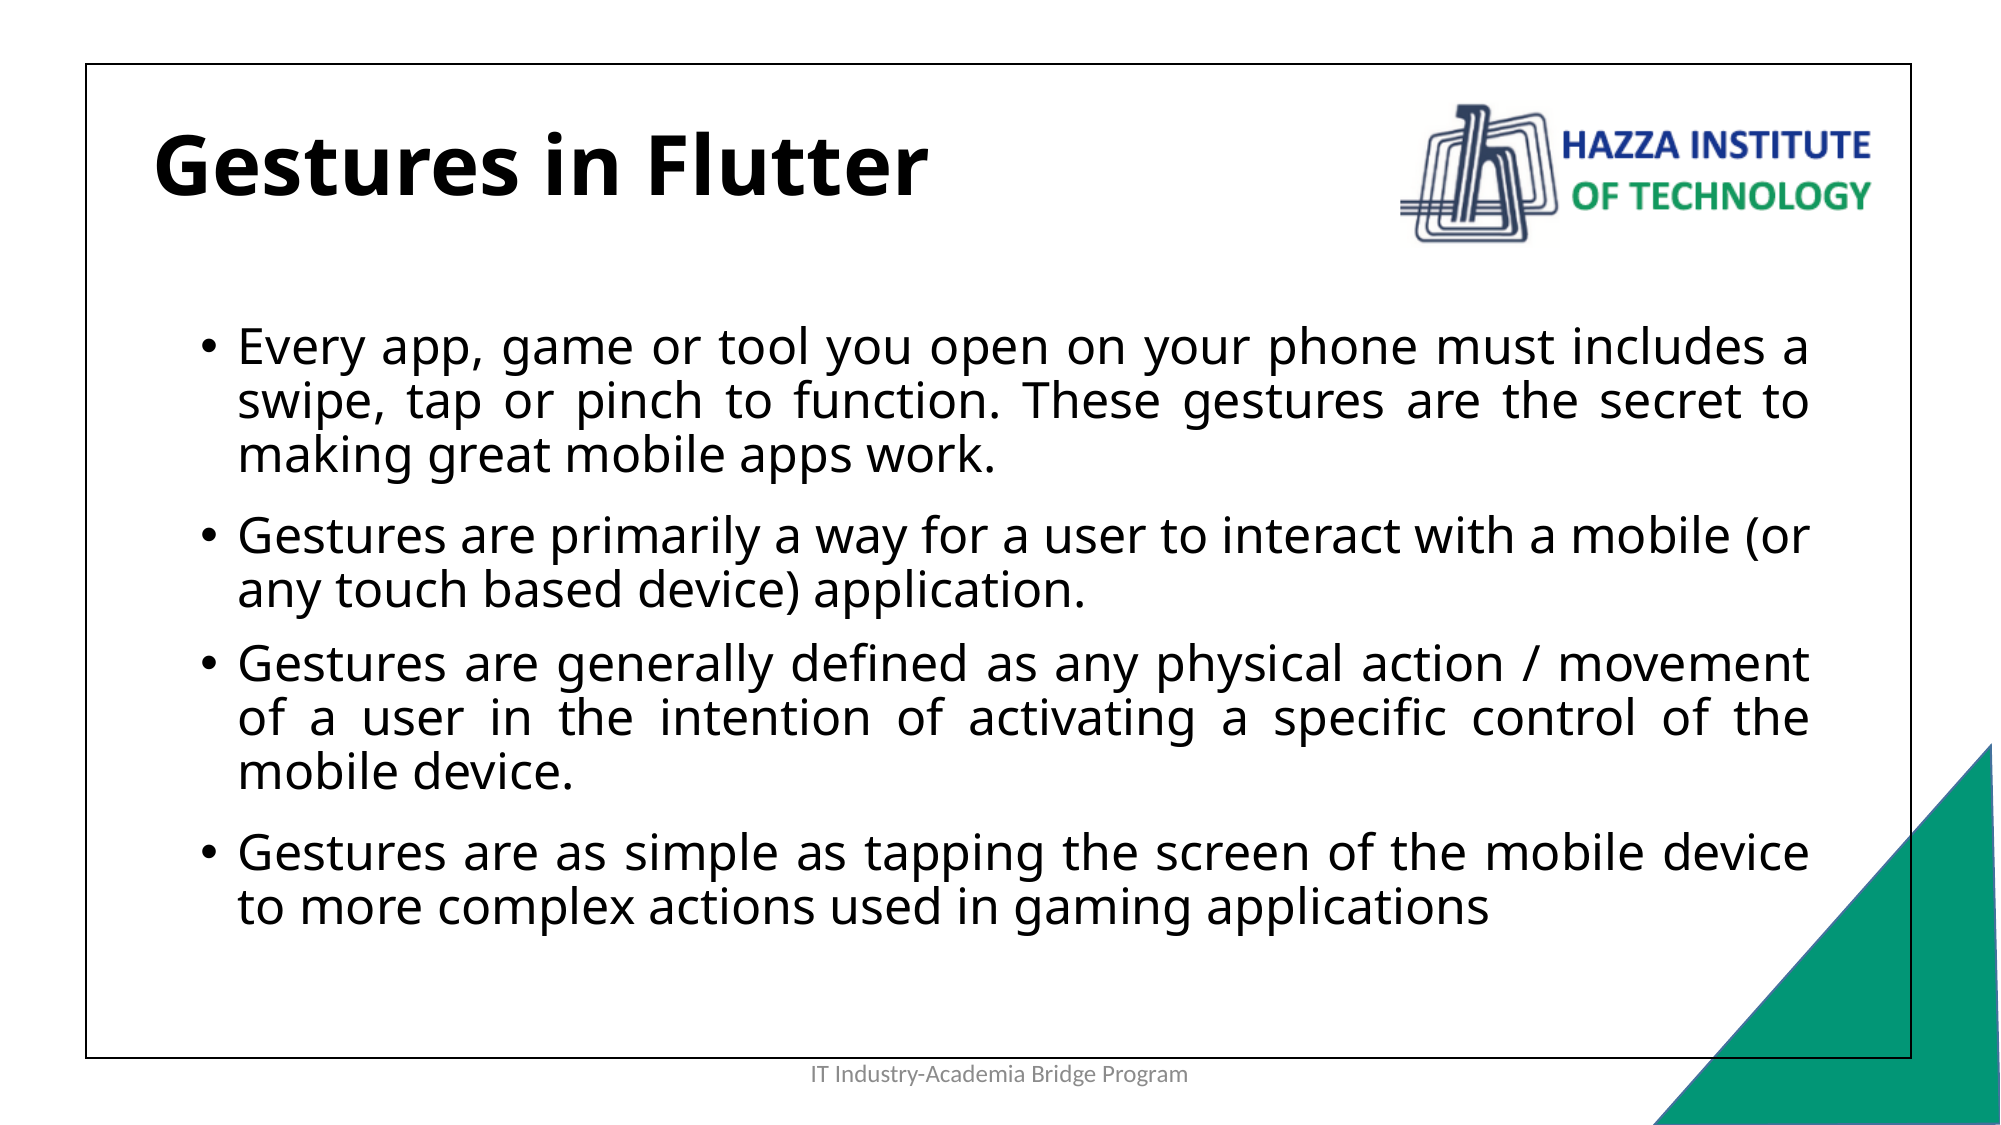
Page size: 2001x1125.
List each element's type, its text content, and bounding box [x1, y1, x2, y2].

text_box [1652, 743, 2000, 1125]
list Every app, game or tool you open on your phone must includes a swipe, tap or pinch to function. These gestures are the secret to making great mobile apps work. Gestures are primarily a way for a user to interact with a mobile (or any touch based device) application. Gestures are generally defined as any physical action / movement of a user in the intention of activating a specific control of the mobile device. Gestures are as simple as tapping the screen of the mobile device to more complex actions used in gaming applications [102, 313, 1828, 1028]
picture [1392, 100, 1889, 248]
text_box [85, 63, 1912, 1059]
title Gestures in Flutter [137, 59, 1863, 278]
footer IT Industry-Academia Bridge Program [662, 1042, 1338, 1103]
